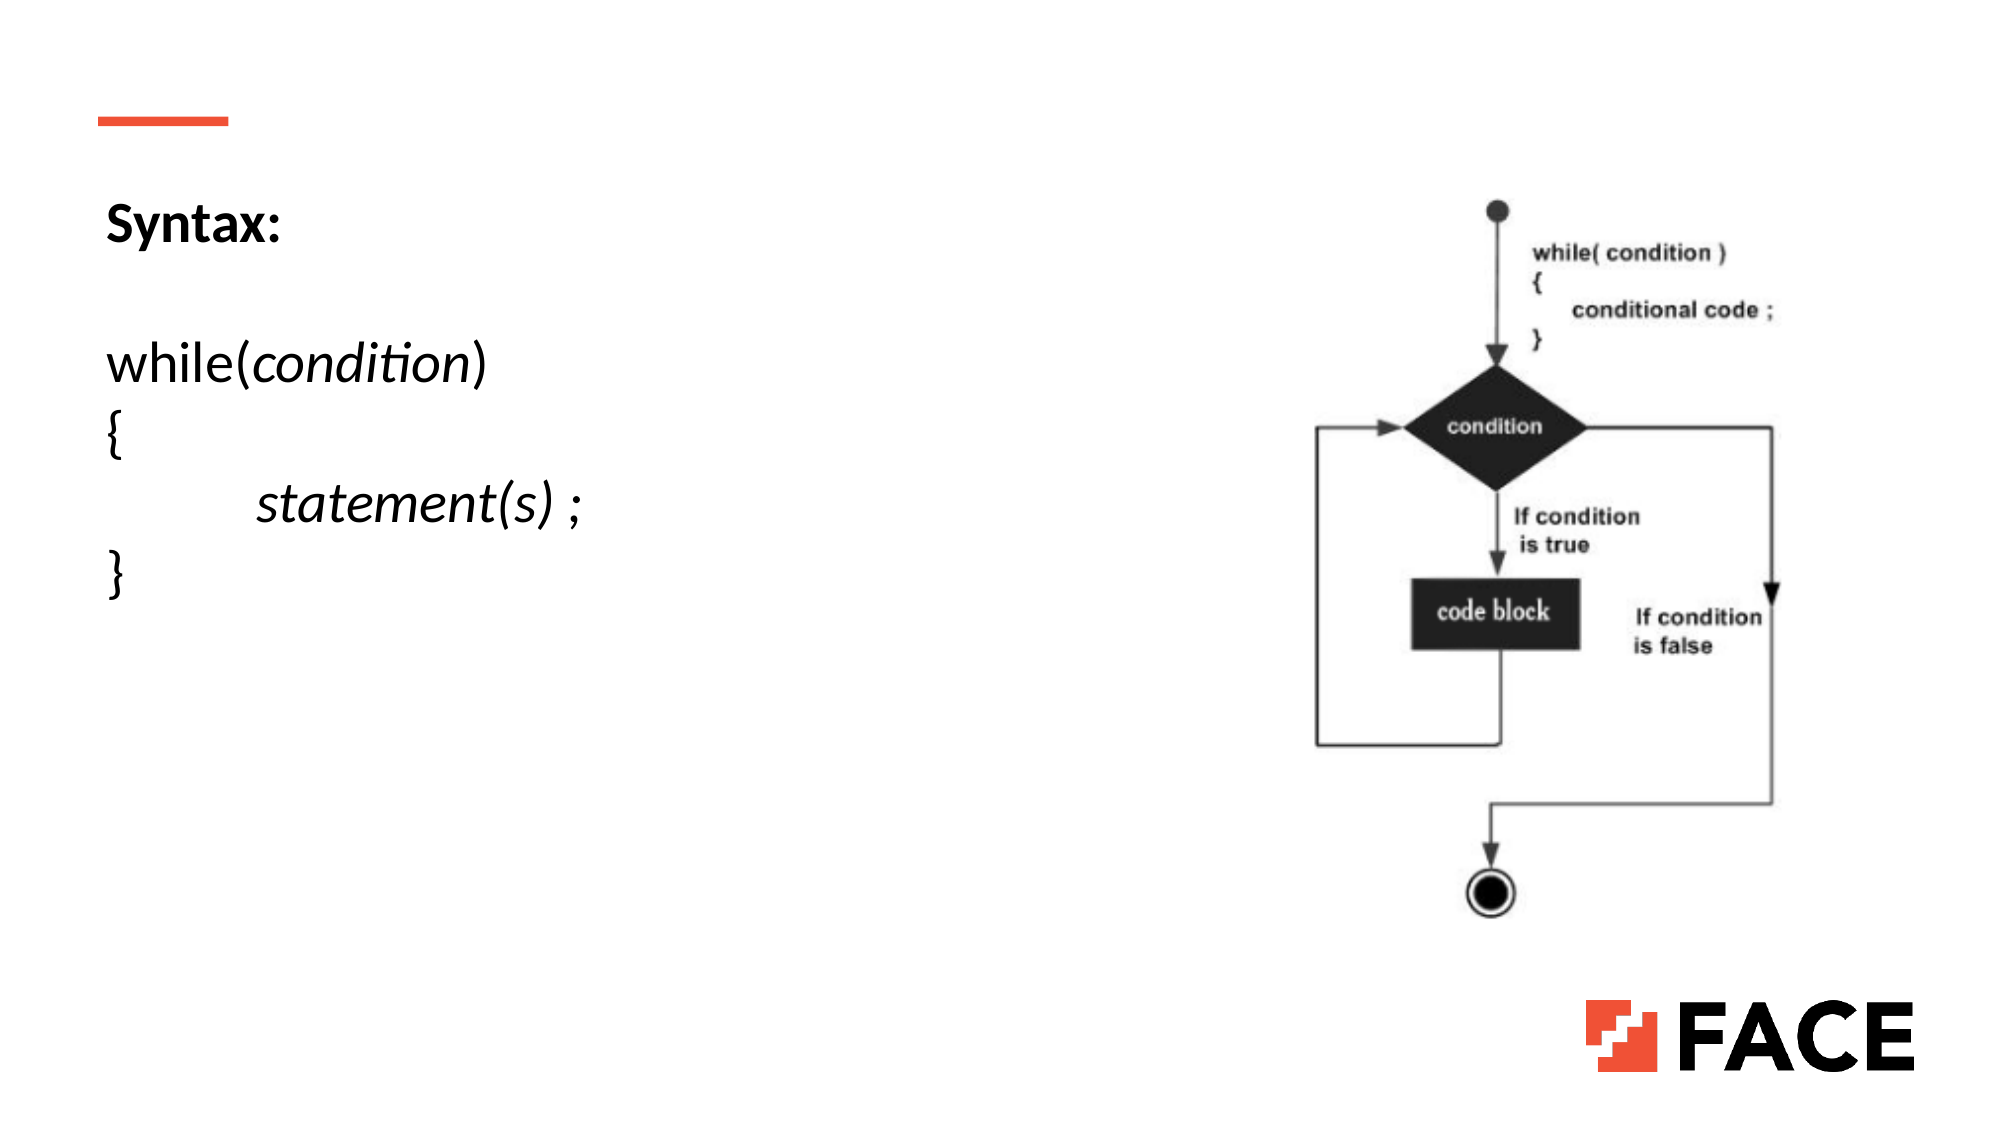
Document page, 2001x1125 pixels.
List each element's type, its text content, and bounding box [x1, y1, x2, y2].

text_box Syntax: while(condition) { statement(s) ; } [91, 177, 1013, 612]
picture [1249, 191, 1830, 923]
text_box [98, 116, 229, 127]
picture [1586, 1000, 1915, 1072]
